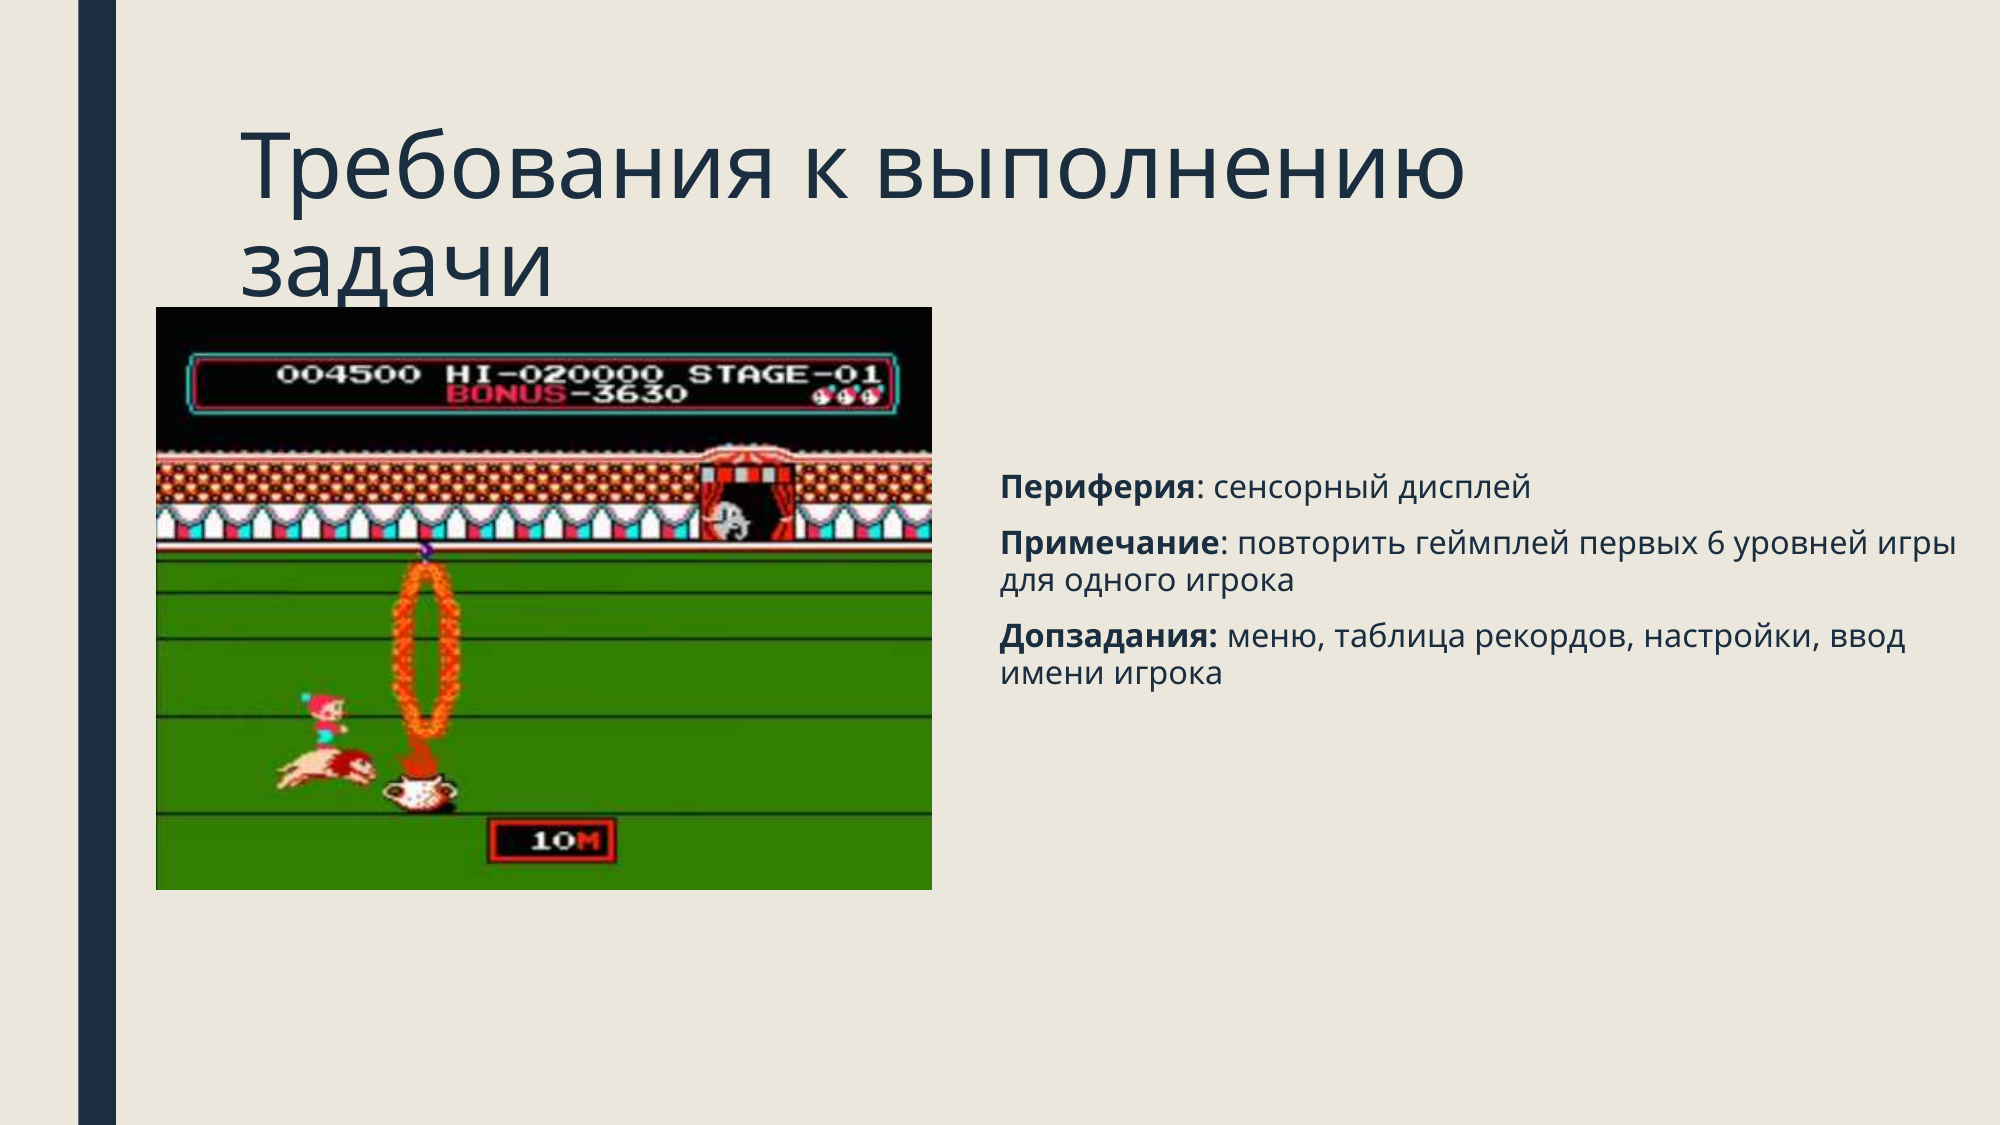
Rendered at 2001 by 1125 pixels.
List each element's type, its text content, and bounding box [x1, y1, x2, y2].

list Периферия: сенсорный дисплей Примечание: повторить геймплей первых 6 уровней игры для одного игрока Допзадания: меню, таблица рекордов, настройки, ввод имени игрока [984, 461, 2000, 829]
title Требования к выполнению задачи [225, 112, 1800, 357]
picture [156, 307, 932, 890]
